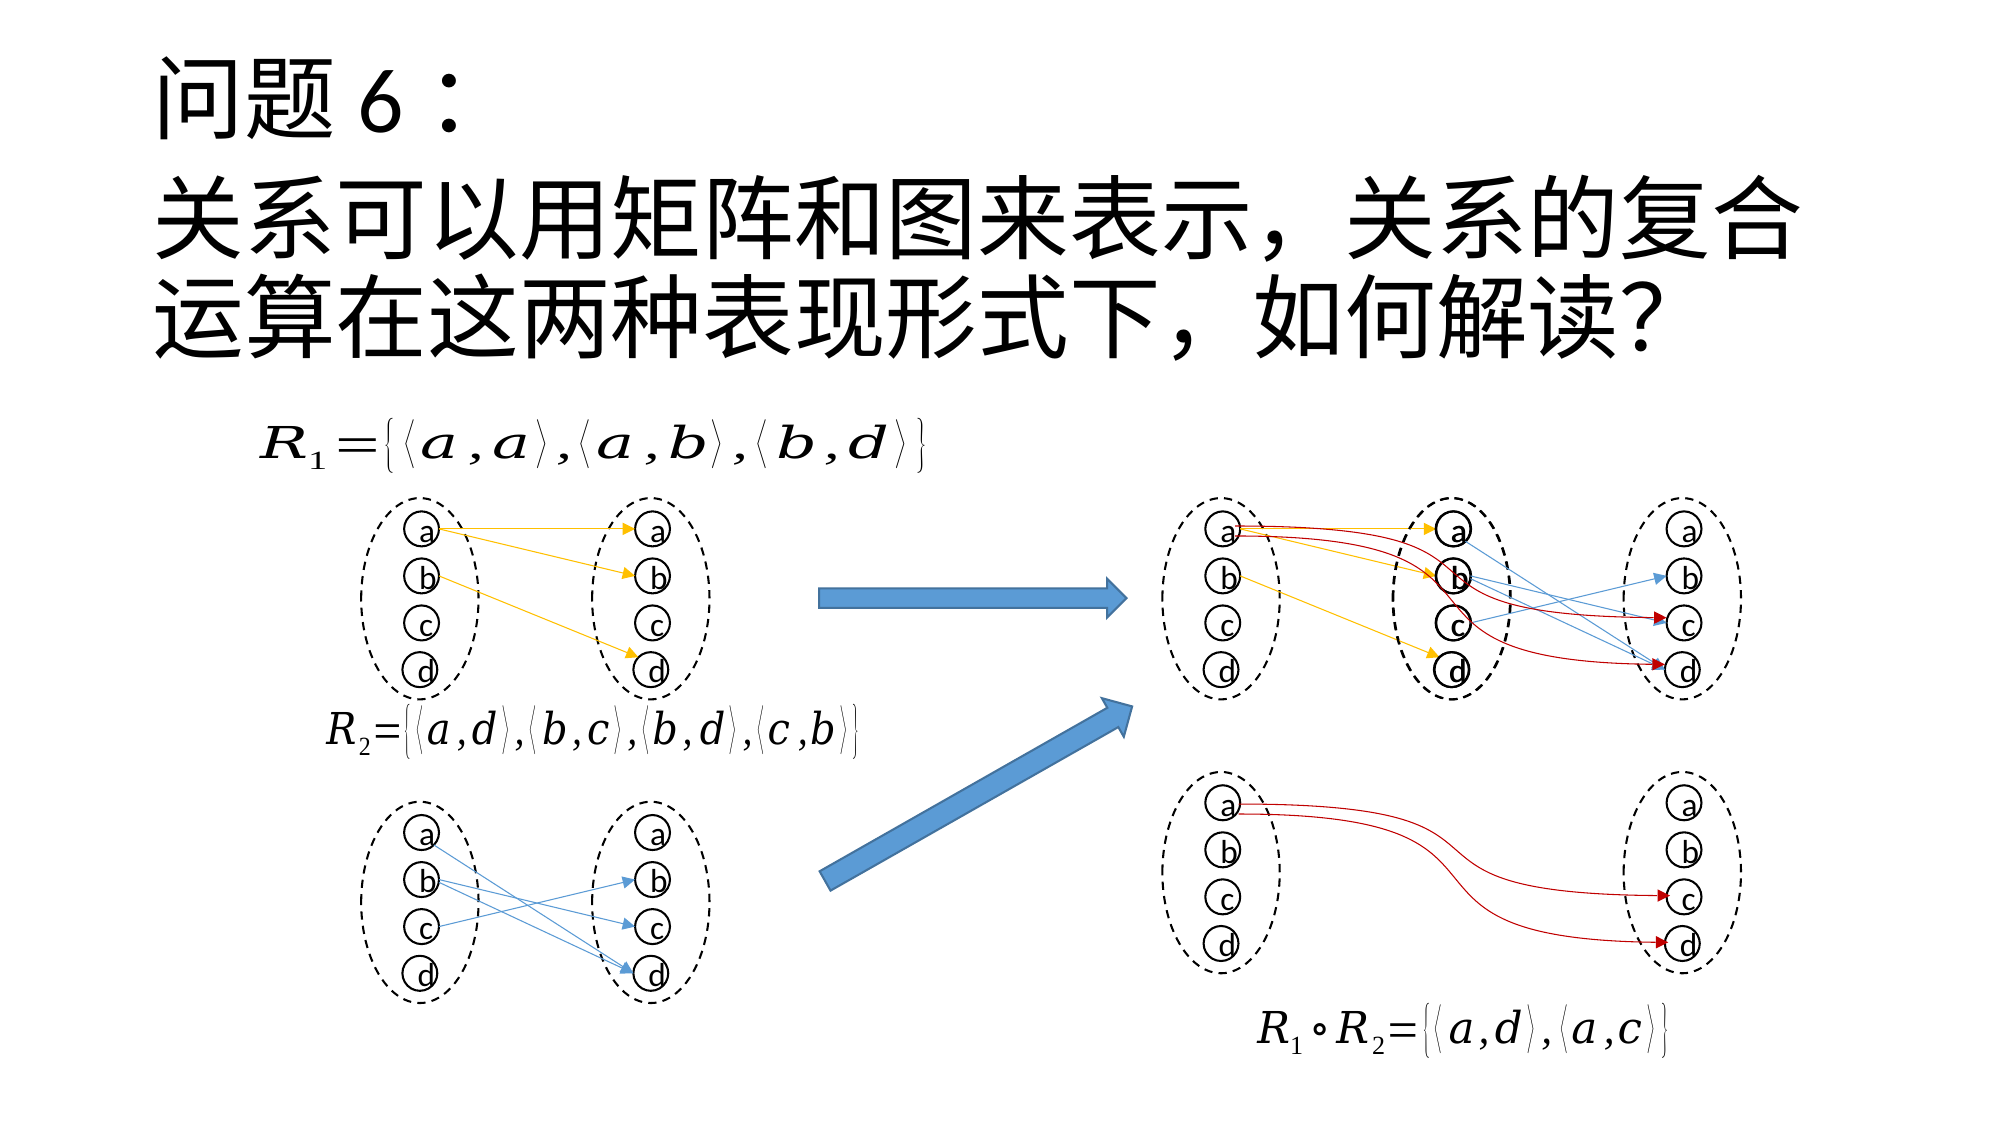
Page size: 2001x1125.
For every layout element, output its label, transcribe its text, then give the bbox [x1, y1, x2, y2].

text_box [1623, 771, 1741, 974]
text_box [438, 879, 635, 927]
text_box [438, 927, 634, 974]
list 问题6： 关系可以用矩阵和图来表示，关系的复合运算在这两种表现形式下，如何解读？ [137, 45, 1863, 426]
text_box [1162, 498, 1392, 700]
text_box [1162, 771, 1280, 974]
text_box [1392, 498, 1741, 700]
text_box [592, 498, 710, 700]
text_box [361, 801, 479, 1004]
text_box [818, 696, 1134, 893]
text_box [818, 576, 1128, 621]
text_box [592, 801, 710, 1004]
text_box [1238, 804, 1671, 896]
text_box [1235, 526, 1667, 618]
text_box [433, 844, 634, 974]
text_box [361, 498, 479, 700]
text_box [438, 575, 639, 658]
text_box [1234, 536, 1665, 665]
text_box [438, 528, 635, 575]
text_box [1238, 896, 1669, 943]
